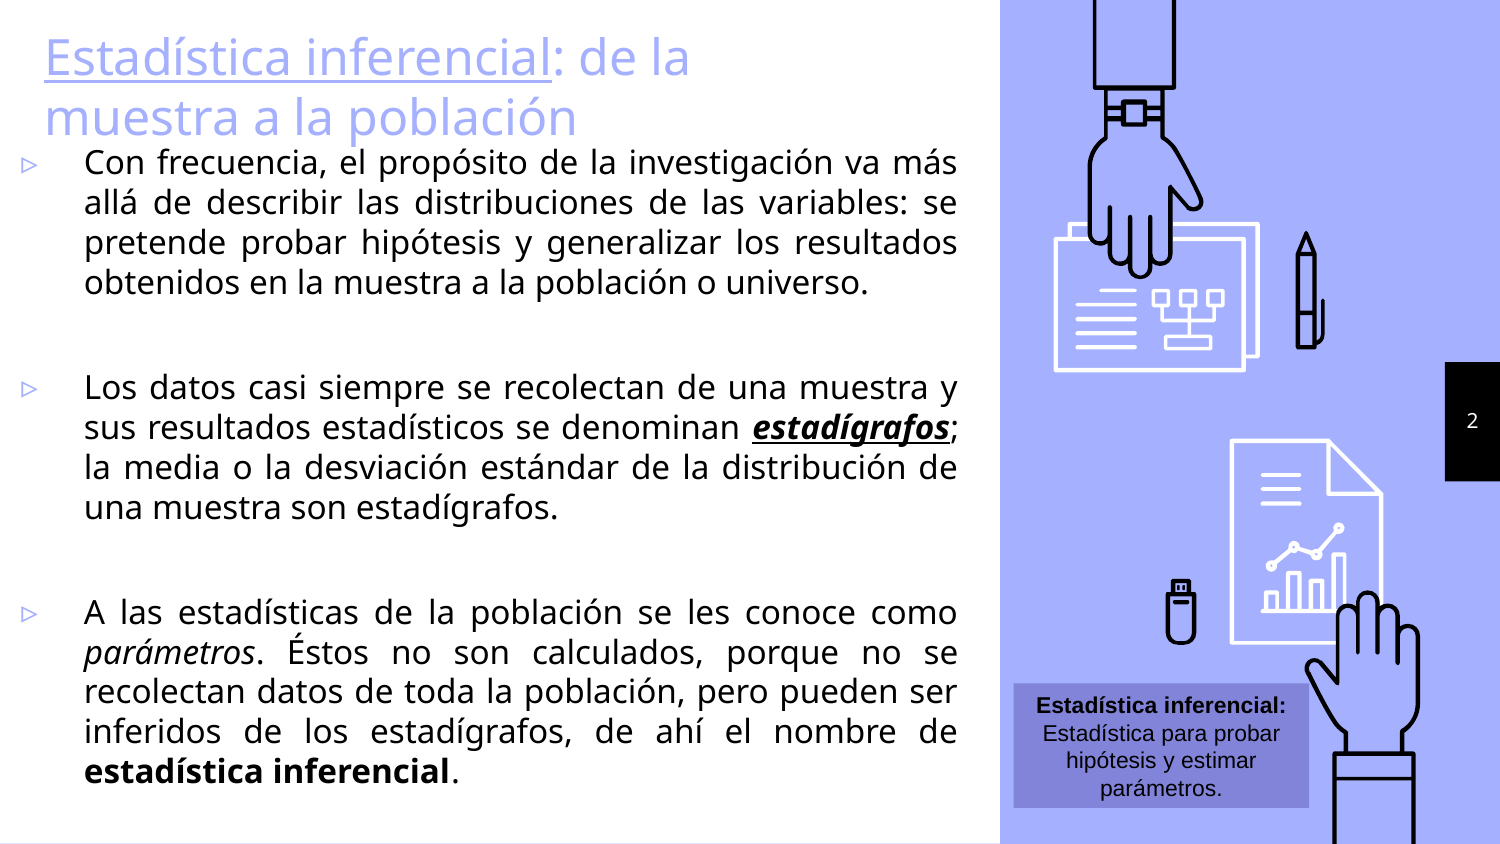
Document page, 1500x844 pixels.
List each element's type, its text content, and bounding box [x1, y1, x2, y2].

title Estadística inferencial: de la muestra a la población [29, 20, 873, 126]
text_box Estadística inferencial: Estadística para probar hipótesis y estimar parámetros. [1013, 683, 1310, 808]
list Con frecuencia, el propósito de la investigación va más allá de describir las distribuciones de las variables: se pretende probar hipótesis y generalizar los resultados obtenidos en la muestra a la población o universo. Los datos casi siempre se recolectan de una muestra y sus resultados estadísticos se denominan estadígrafos; la media o la desviación estándar de la distribución de una muestra son estadígrafos. A las estadísticas de la población se les conoce como parámetros. Éstos no son calculados, porque no se recolectan datos de toda la población, pero pueden ser inferidos de los estadígrafos, de ahí el nombre de estadística inferencial. [0, 126, 975, 753]
slide_number 2 [1444, 362, 1500, 482]
